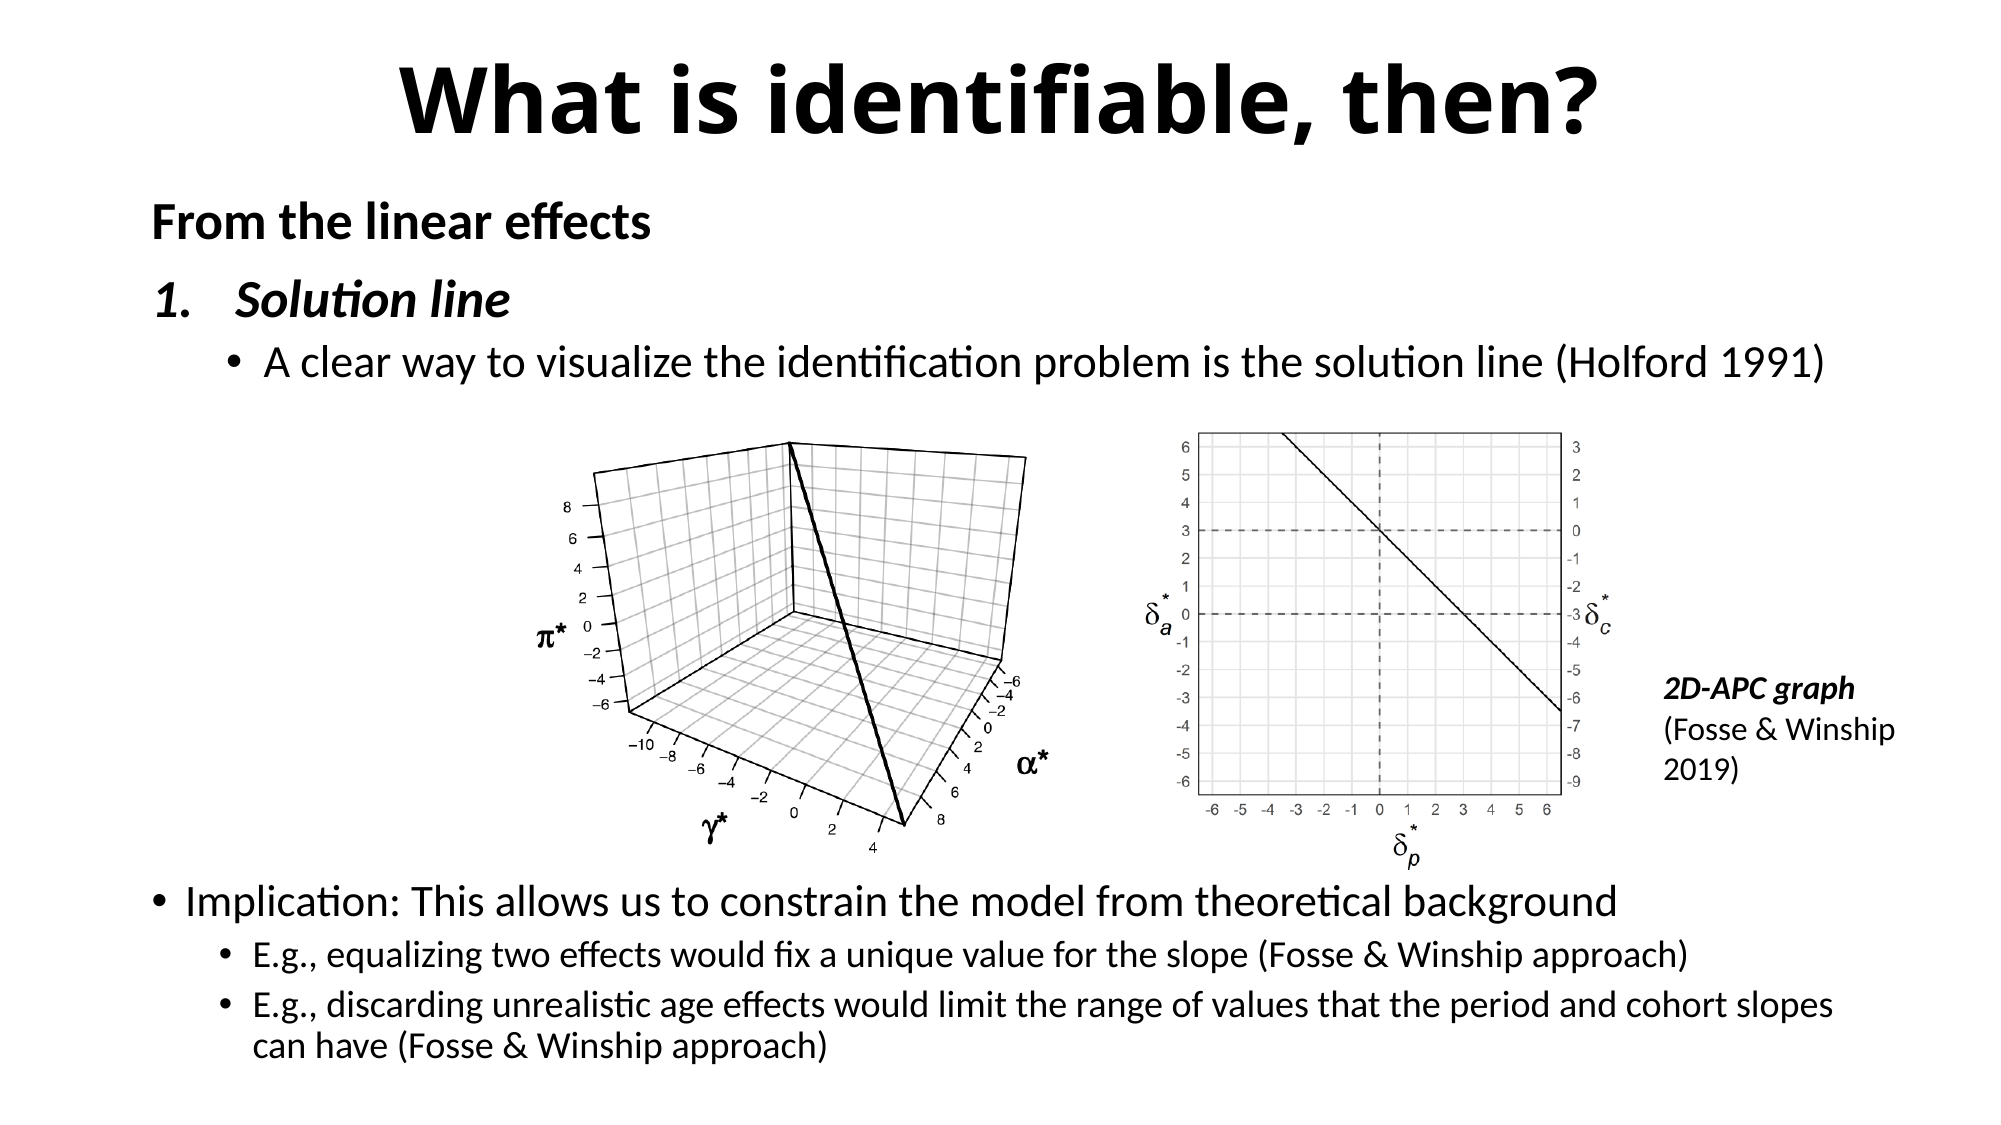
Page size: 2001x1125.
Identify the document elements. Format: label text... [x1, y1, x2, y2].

picture [525, 435, 1057, 870]
text_box Implication: This allows us to constrain the model from theoretical background E.g., equalizing two effects would fix a unique value for the slope (Fosse & Winship approach) E.g., discarding unrealistic age effects would limit the range of values that the period and cohort slopes can have (Fosse & Winship approach) [136, 870, 1862, 1078]
text_box 2D-APC graph (Fosse & Winship 2019) [1648, 659, 1921, 794]
picture [1130, 423, 1628, 883]
list From the linear effects Solution line A clear way to visualize the identification problem is the solution line (Holford 1991) [136, 186, 1862, 408]
text_box What is identifiable, then? [324, 2, 1675, 191]
